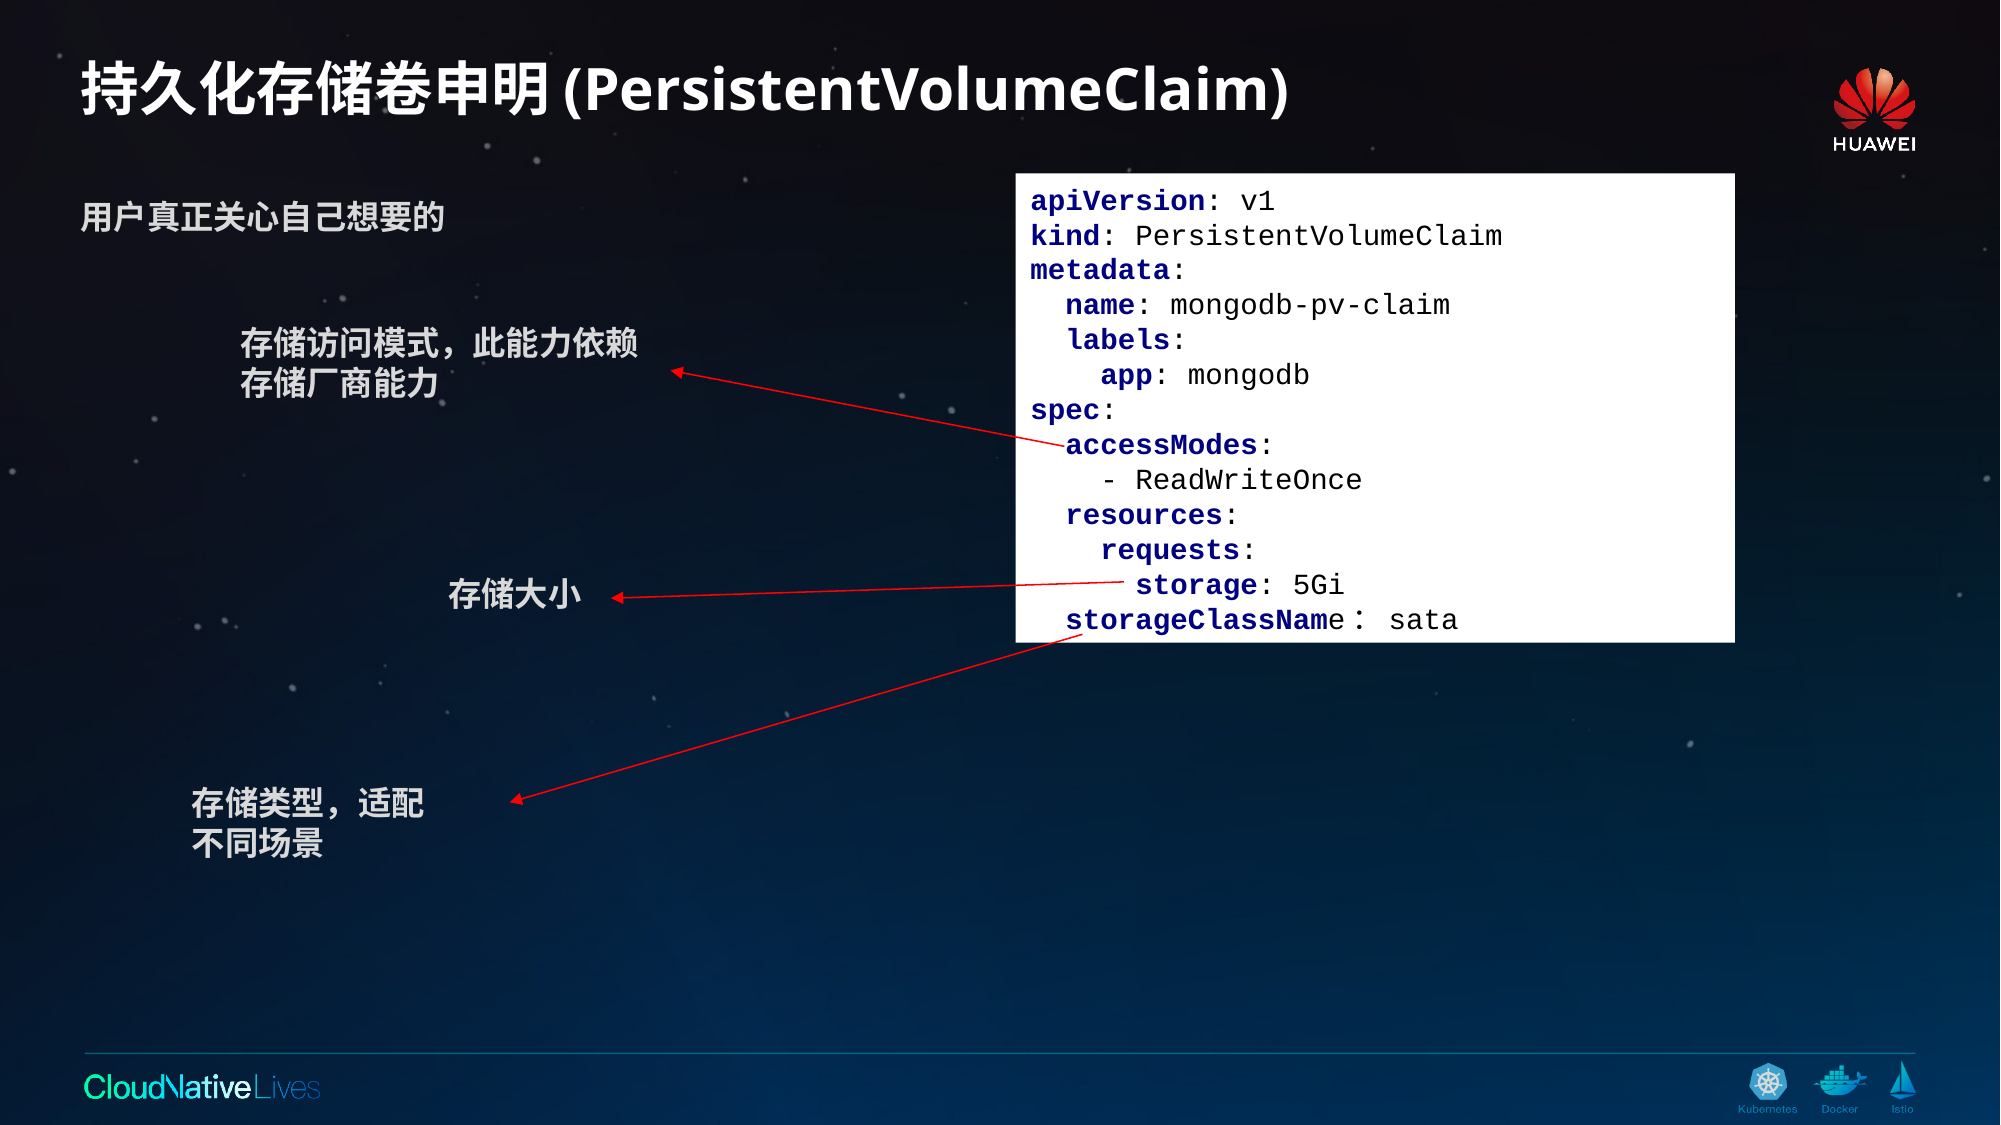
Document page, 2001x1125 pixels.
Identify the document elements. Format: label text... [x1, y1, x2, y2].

text_box 存储类型，适配不同场景 [177, 774, 454, 870]
text_box 存储访问模式，此能力依赖存储厂商能力 [225, 314, 671, 410]
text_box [610, 581, 1125, 599]
text_box 用户真正关心自己想要的 [65, 188, 954, 244]
text_box apiVersion: v1 kind: PersistentVolumeClaim metadata: name: mongodb-pv-claim labels: app: mongodb spec: accessModes: - ReadWriteOnce resources: requests: storage: 5Gi storageClassName：sata [1015, 173, 1735, 643]
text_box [670, 370, 1065, 447]
picture [0, 0, 2000, 1125]
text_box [509, 633, 1083, 803]
text_box 持久化存储卷申明(PersistentVolumeClaim) [65, 43, 1713, 130]
text_box 存储大小 [433, 565, 611, 621]
